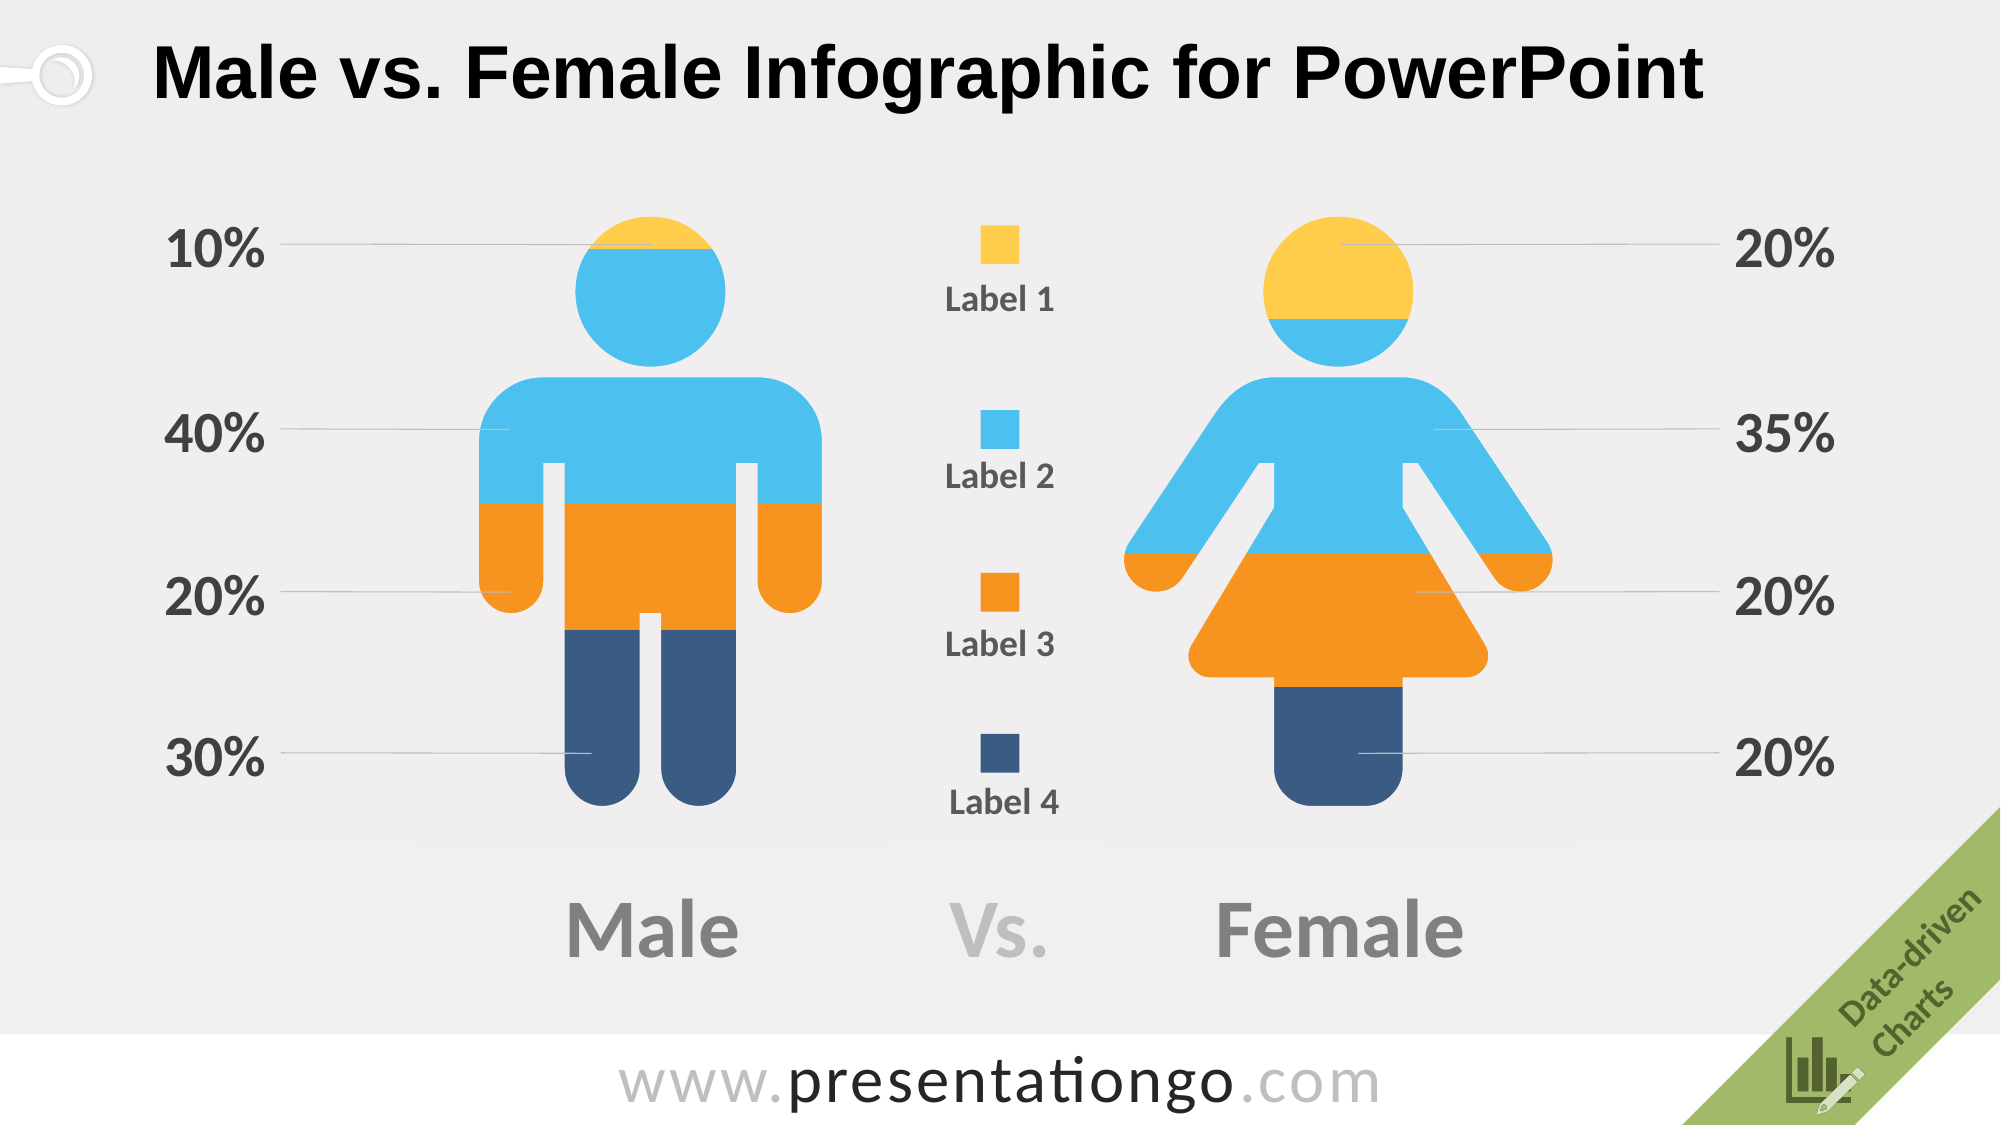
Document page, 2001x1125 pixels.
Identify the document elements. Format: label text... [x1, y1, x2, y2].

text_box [1096, 171, 1586, 850]
text_box Label 3 [930, 611, 1070, 672]
text_box 20% [149, 549, 281, 634]
text_box Vs. [934, 867, 1066, 982]
text_box 20% [1719, 710, 1851, 796]
text_box Female [1200, 867, 1481, 982]
text_box 35% [1719, 386, 1851, 472]
text_box 30% [149, 710, 281, 796]
text_box [980, 733, 1020, 769]
text_box Label 1 [930, 266, 1070, 327]
text_box 40% [149, 386, 281, 472]
text_box 10% [149, 201, 281, 287]
text_box [980, 572, 1020, 611]
text_box Male [549, 867, 756, 982]
text_box Label 2 [930, 443, 1070, 504]
text_box Label 4 [934, 769, 1075, 830]
title Male vs. Female Infographic for PowerPoint [137, 26, 1863, 148]
text_box [980, 409, 1020, 443]
text_box 20% [1719, 201, 1851, 287]
picture [1773, 1024, 1869, 1120]
text_box 20% [1719, 549, 1851, 634]
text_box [414, 171, 890, 850]
text_box [980, 224, 1020, 265]
